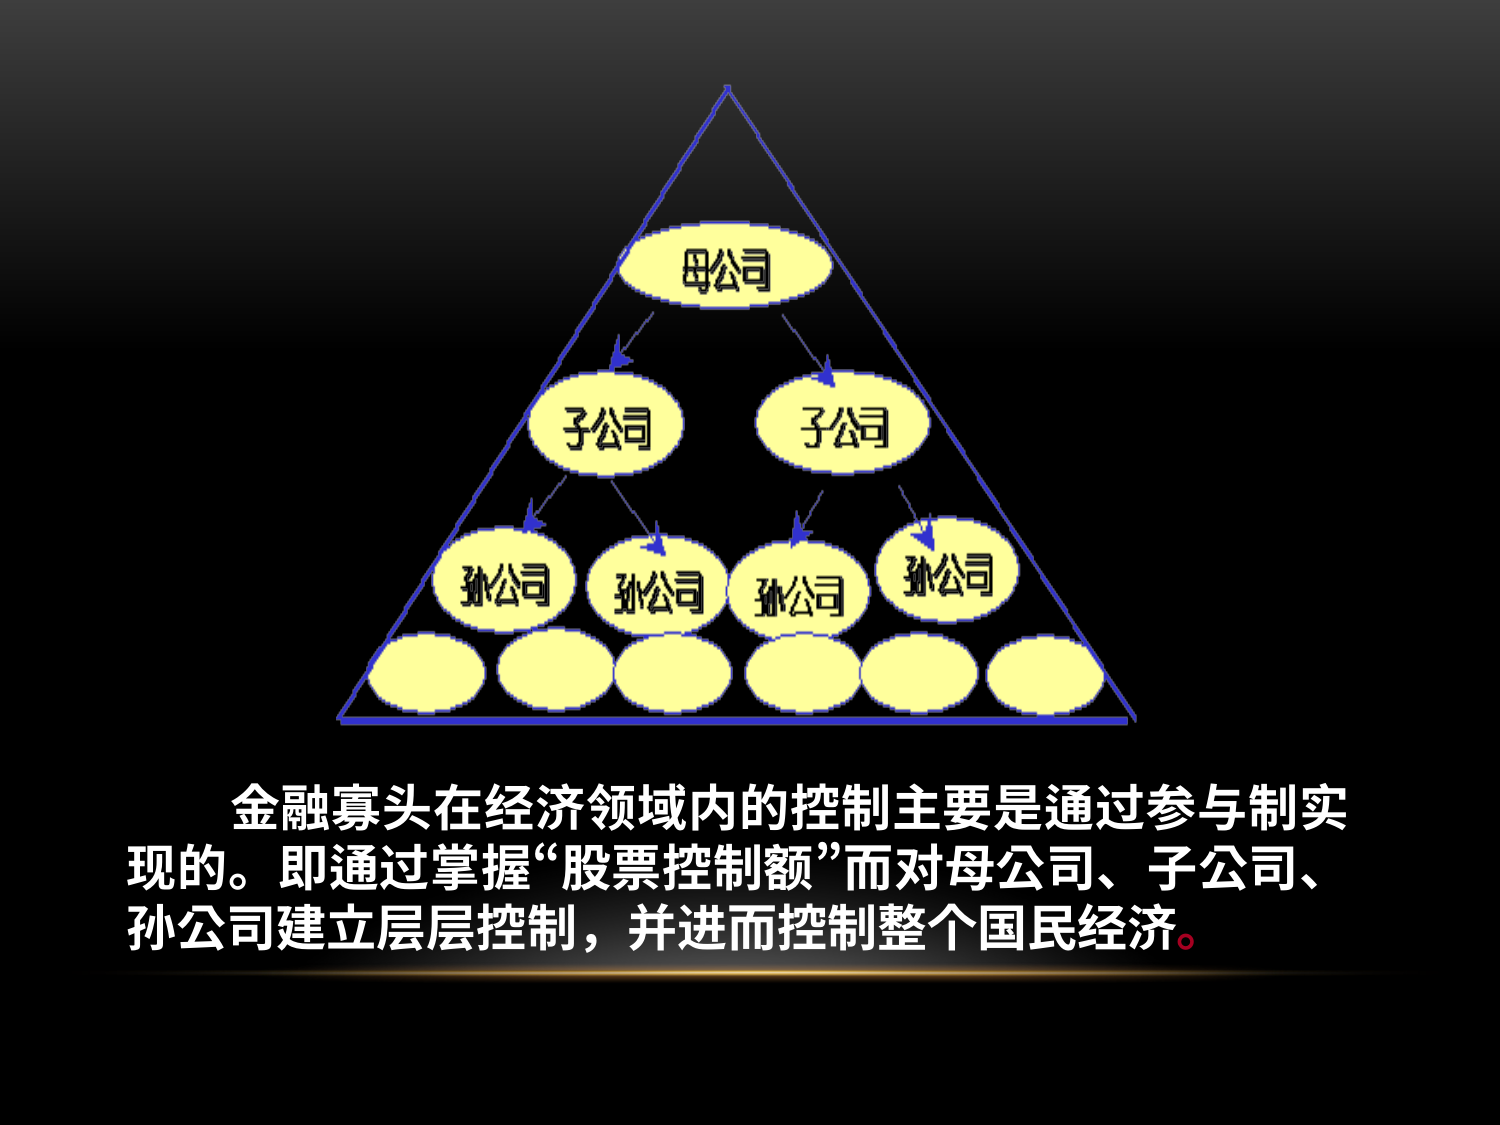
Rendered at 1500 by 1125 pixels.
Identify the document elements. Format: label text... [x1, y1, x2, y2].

picture [0, 0, 1500, 1125]
text_box 金融寡头在经济领域内的控制主要是通过参与制实现的。即通过掌握“股票控制额”而对母公司、子公司、孙公司建立层层控制，并进而控制整个国民经济。 [112, 769, 1365, 964]
